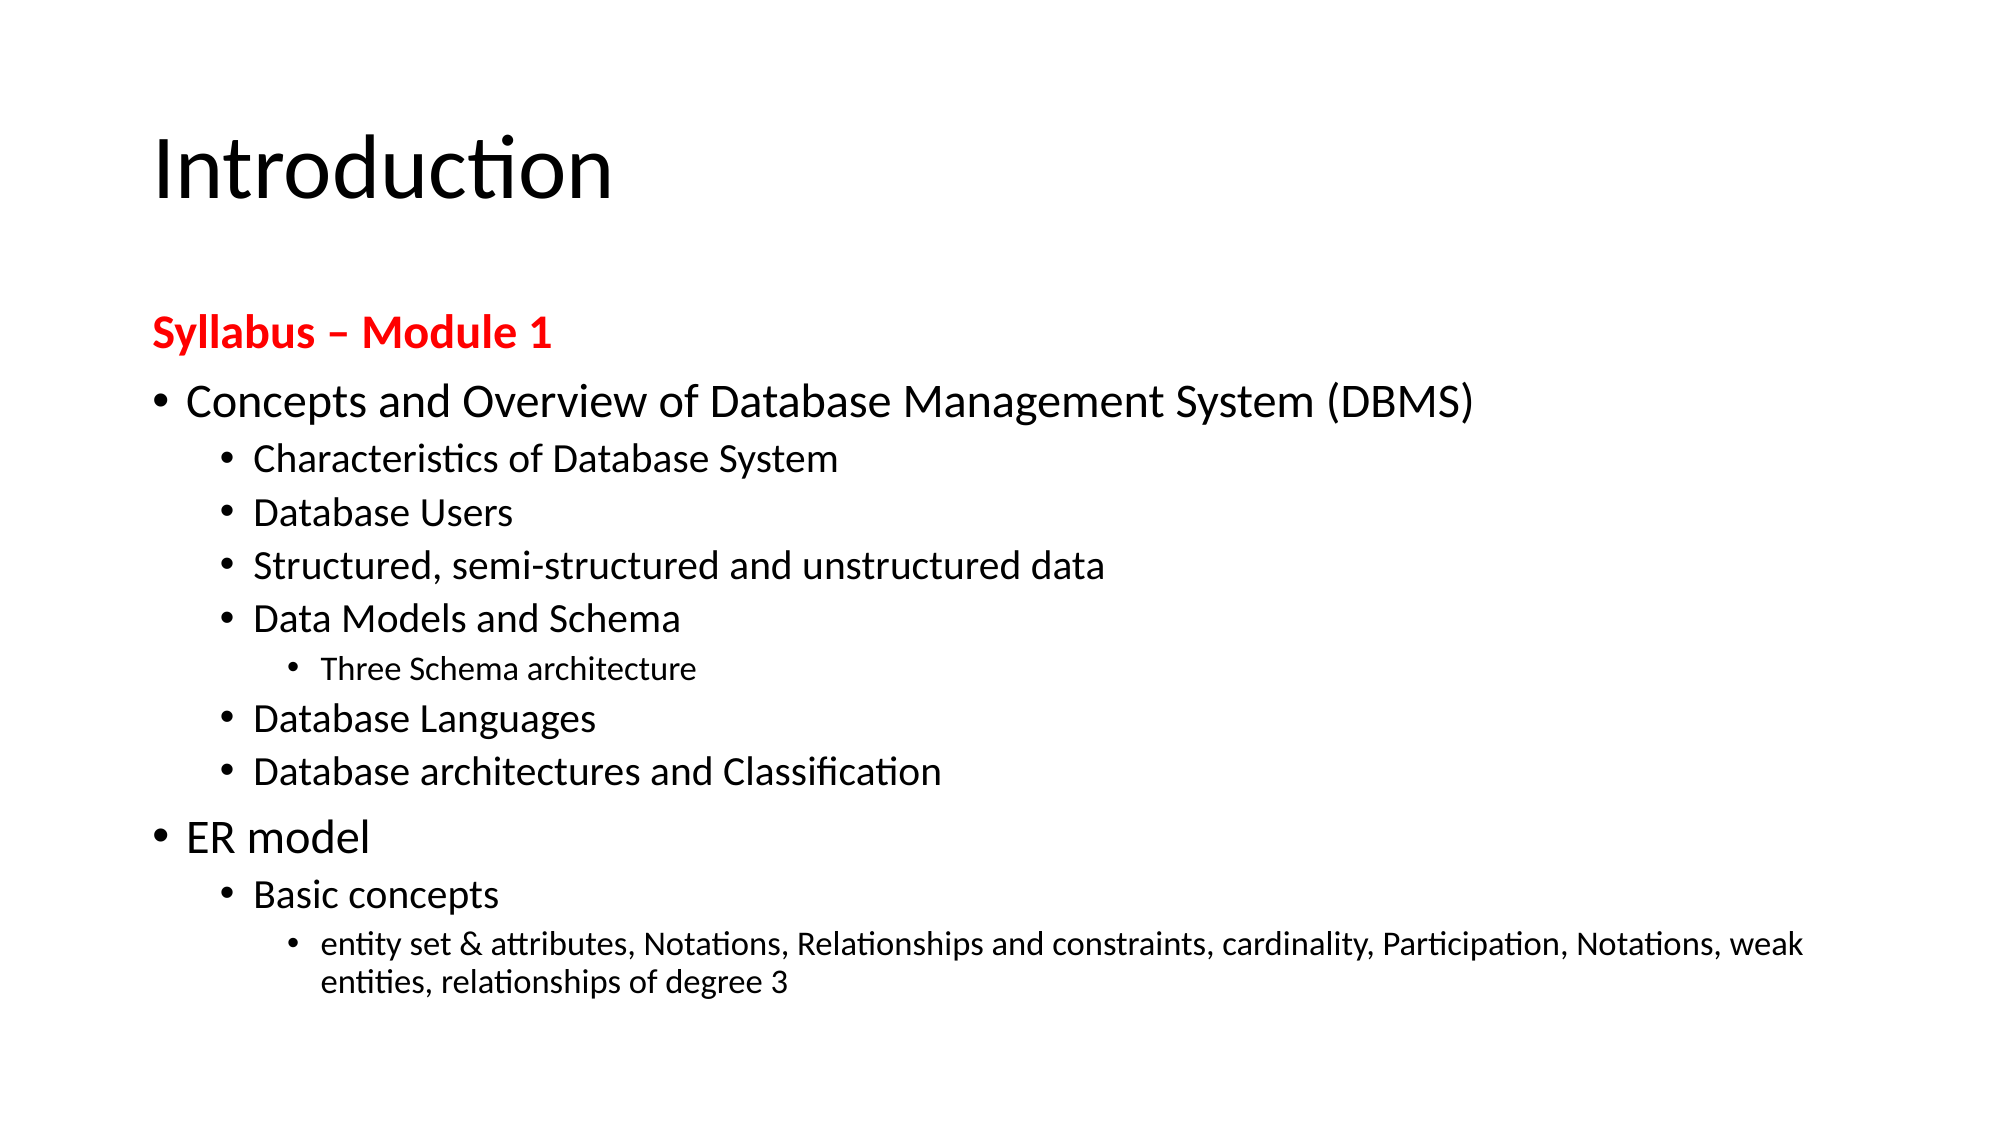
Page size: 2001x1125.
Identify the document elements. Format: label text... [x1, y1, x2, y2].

list Syllabus – Module 1 Concepts and Overview of Database Management System (DBMS) Characteristics of Database System Database Users Structured, semi-structured and unstructured data Data Models and Schema Three Schema architecture Database Languages Database architectures and Classification ER model Basic concepts entity set & attributes, Notations, Relationships and constraints, cardinality, Participation, Notations, weak entities, relationships of degree 3 [137, 299, 1863, 1014]
title Introduction [137, 59, 1863, 278]
